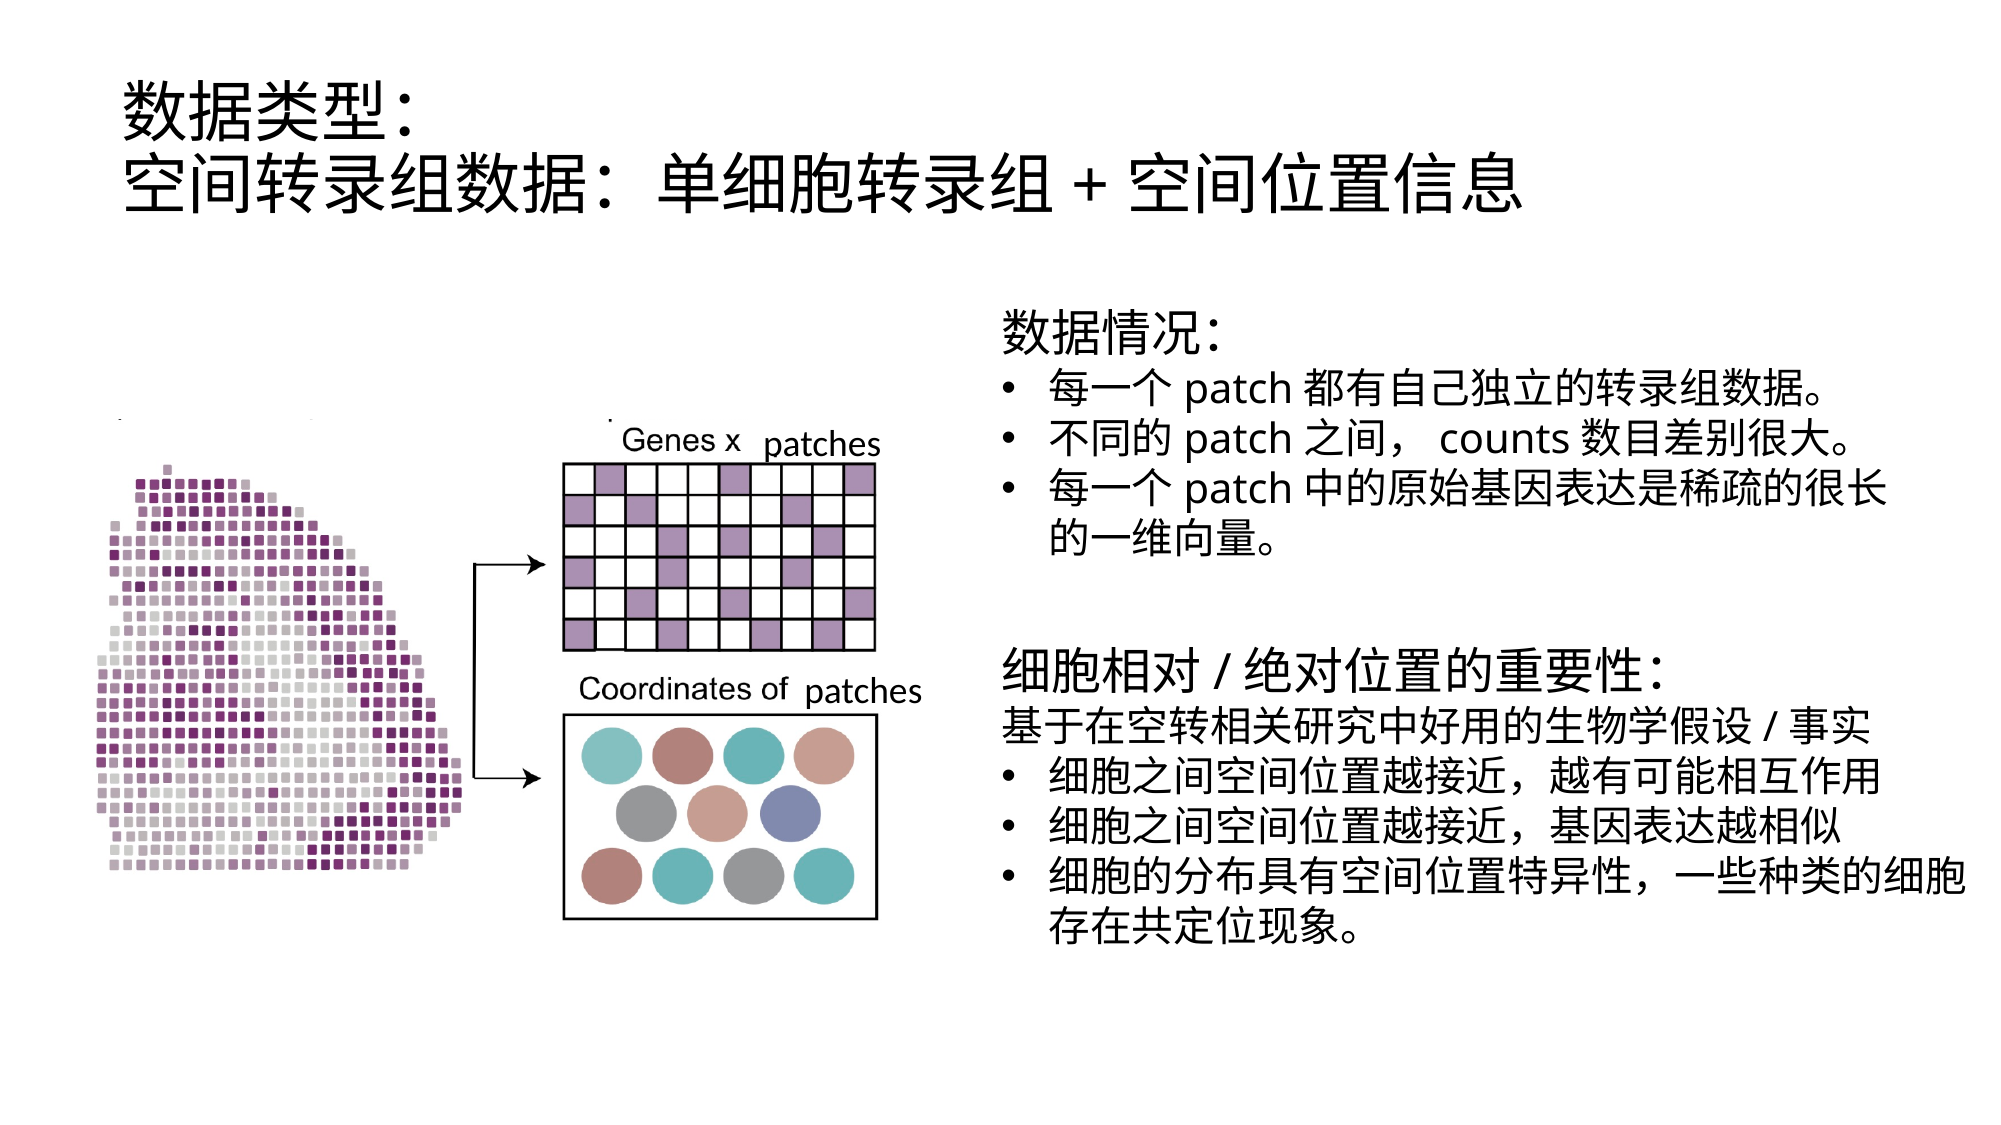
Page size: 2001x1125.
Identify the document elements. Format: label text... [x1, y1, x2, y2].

text_box 细胞相对/绝对位置的重要性： 基于在空转相关研究中好用的生物学假设/事实 细胞之间空间位置越接近，越有可能相互作用 细胞之间空间位置越接近，基因表达越相似 细胞的分布具有空间位置特异性，一些种类的细胞存在共定位现象。 [986, 632, 1987, 958]
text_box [80, 411, 988, 936]
text_box 数据情况： 每一个patch都有自己独立的转录组数据。 不同的patch之间，counts数目差别很大。 每一个patch中的原始基因表达是稀疏的很长的一维向量。 [986, 294, 1904, 570]
title 数据类型： 空间转录组数据：单细胞转录组+空间位置信息 [106, 42, 1832, 260]
